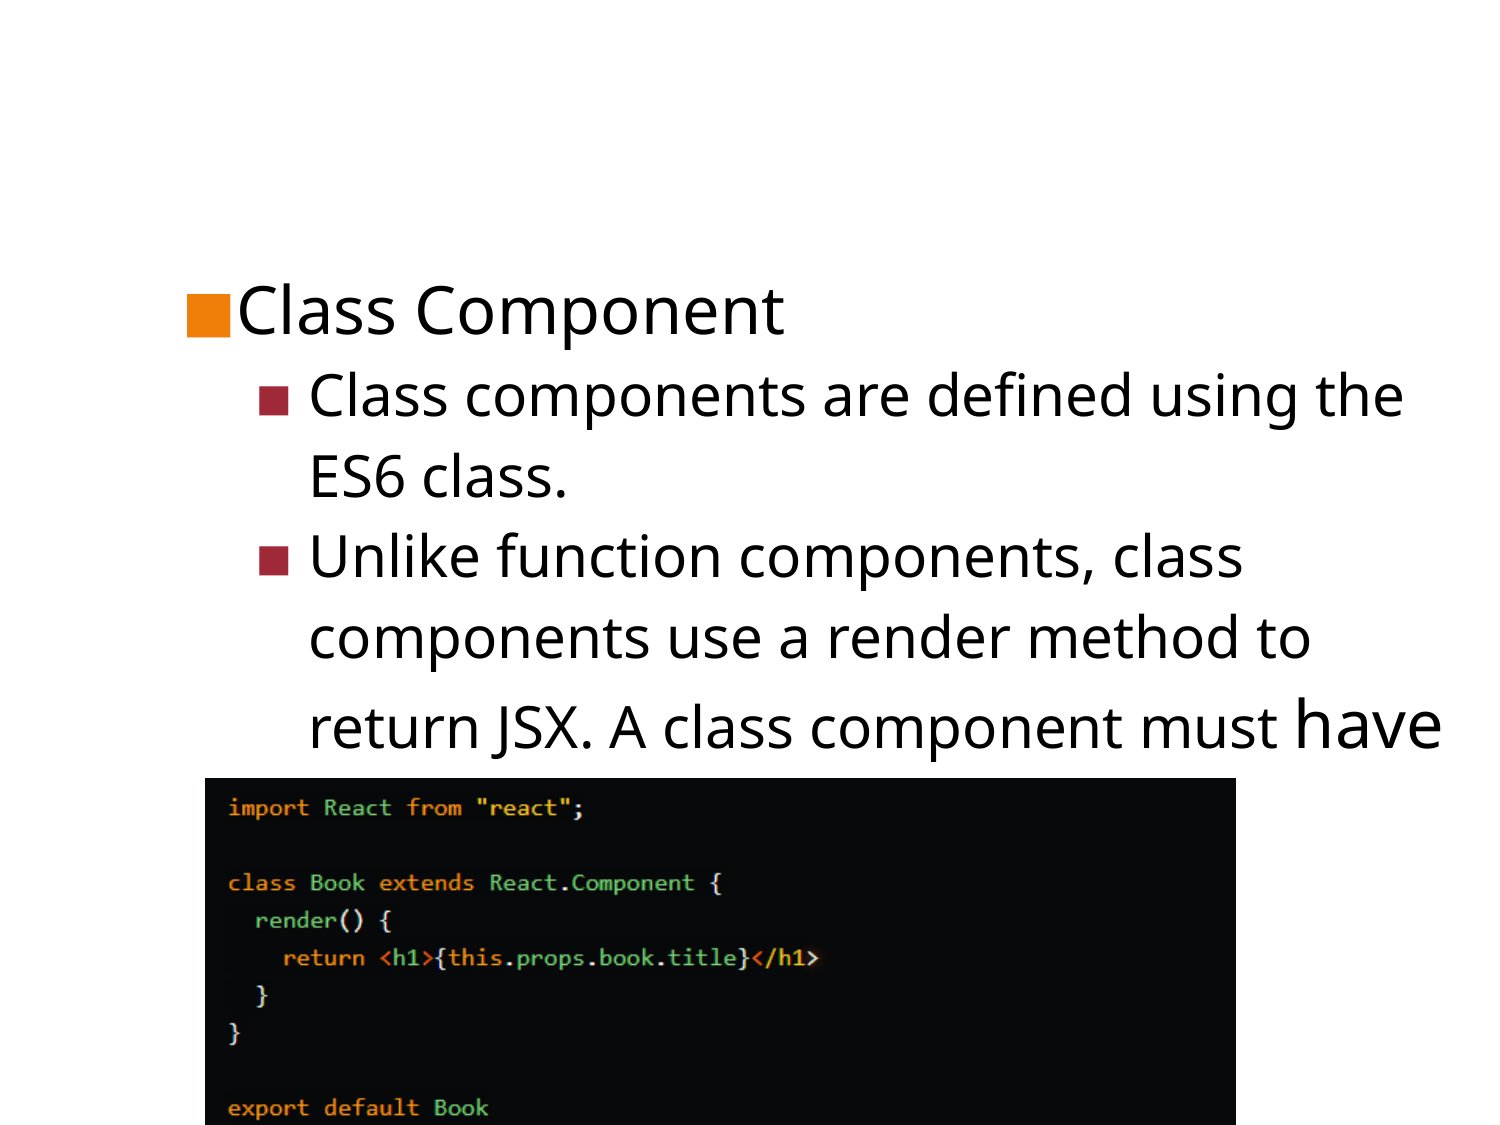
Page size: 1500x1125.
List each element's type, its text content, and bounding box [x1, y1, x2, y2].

list Class Component Class components are defined using the ES6 class. Unlike function components, class components use a render method to return JSX. A class component must have the render method. [75, 241, 1500, 1000]
picture [205, 777, 1236, 1125]
